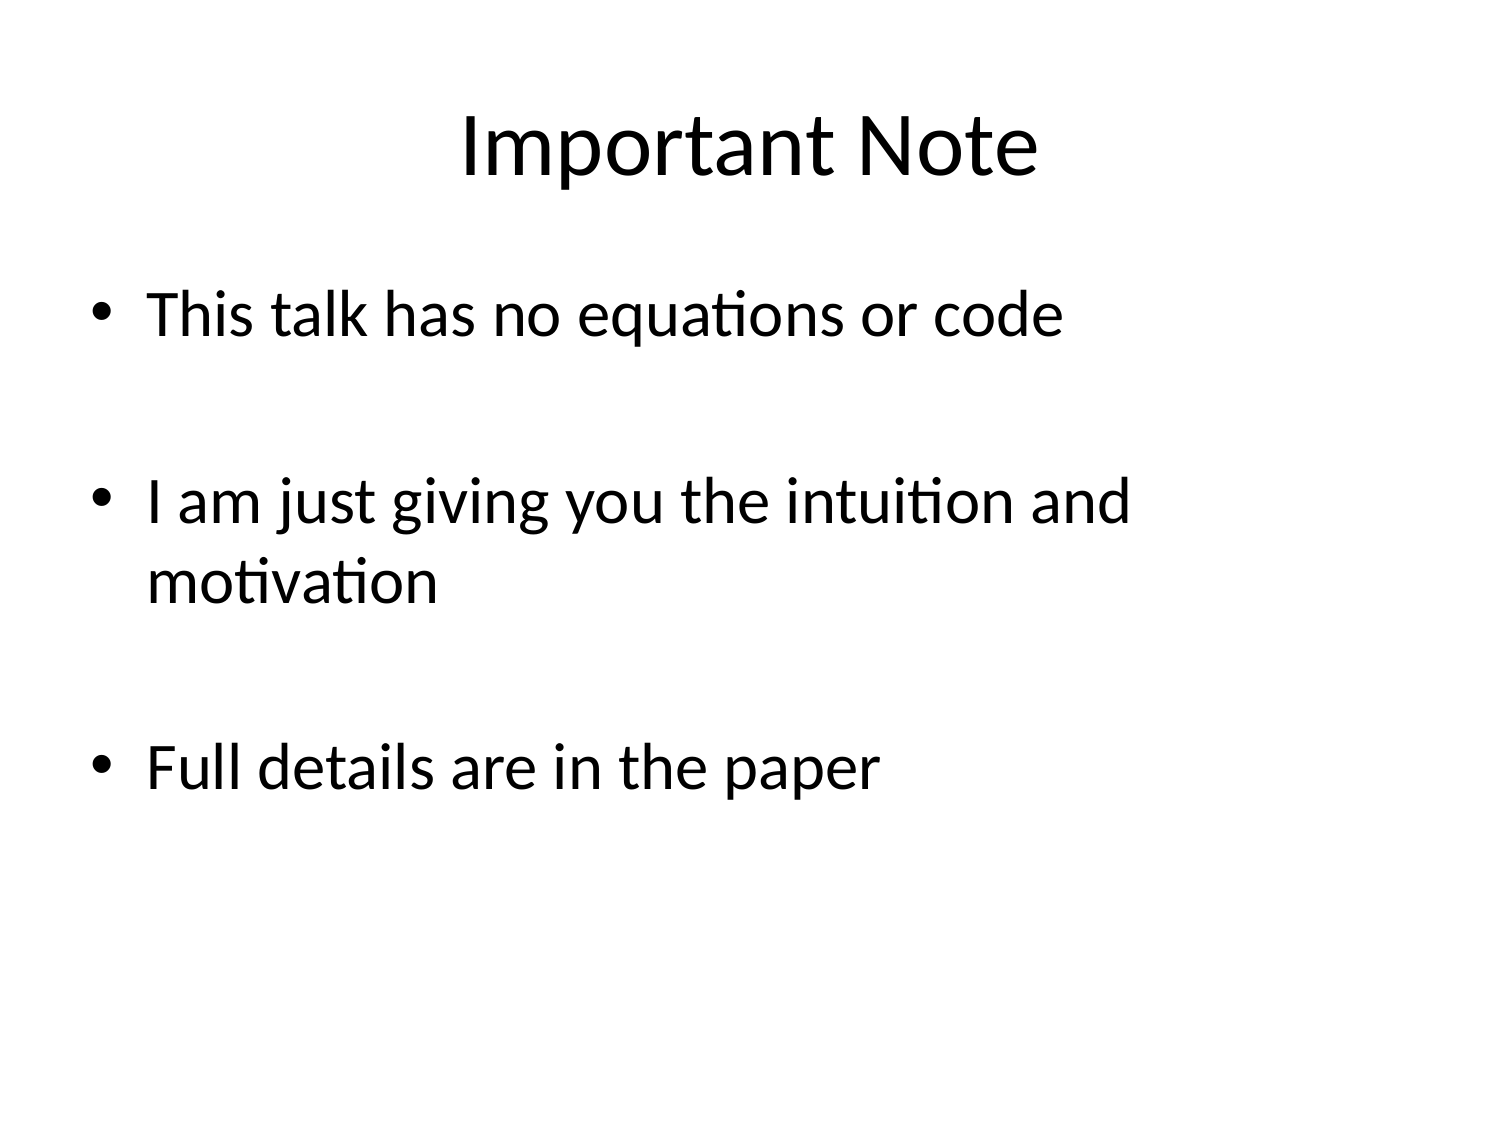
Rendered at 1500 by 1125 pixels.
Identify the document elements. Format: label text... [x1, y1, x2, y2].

title Important Note [75, 45, 1425, 233]
list This talk has no equations or code I am just giving you the intuition and motivation Full details are in the paper [75, 262, 1425, 1005]
